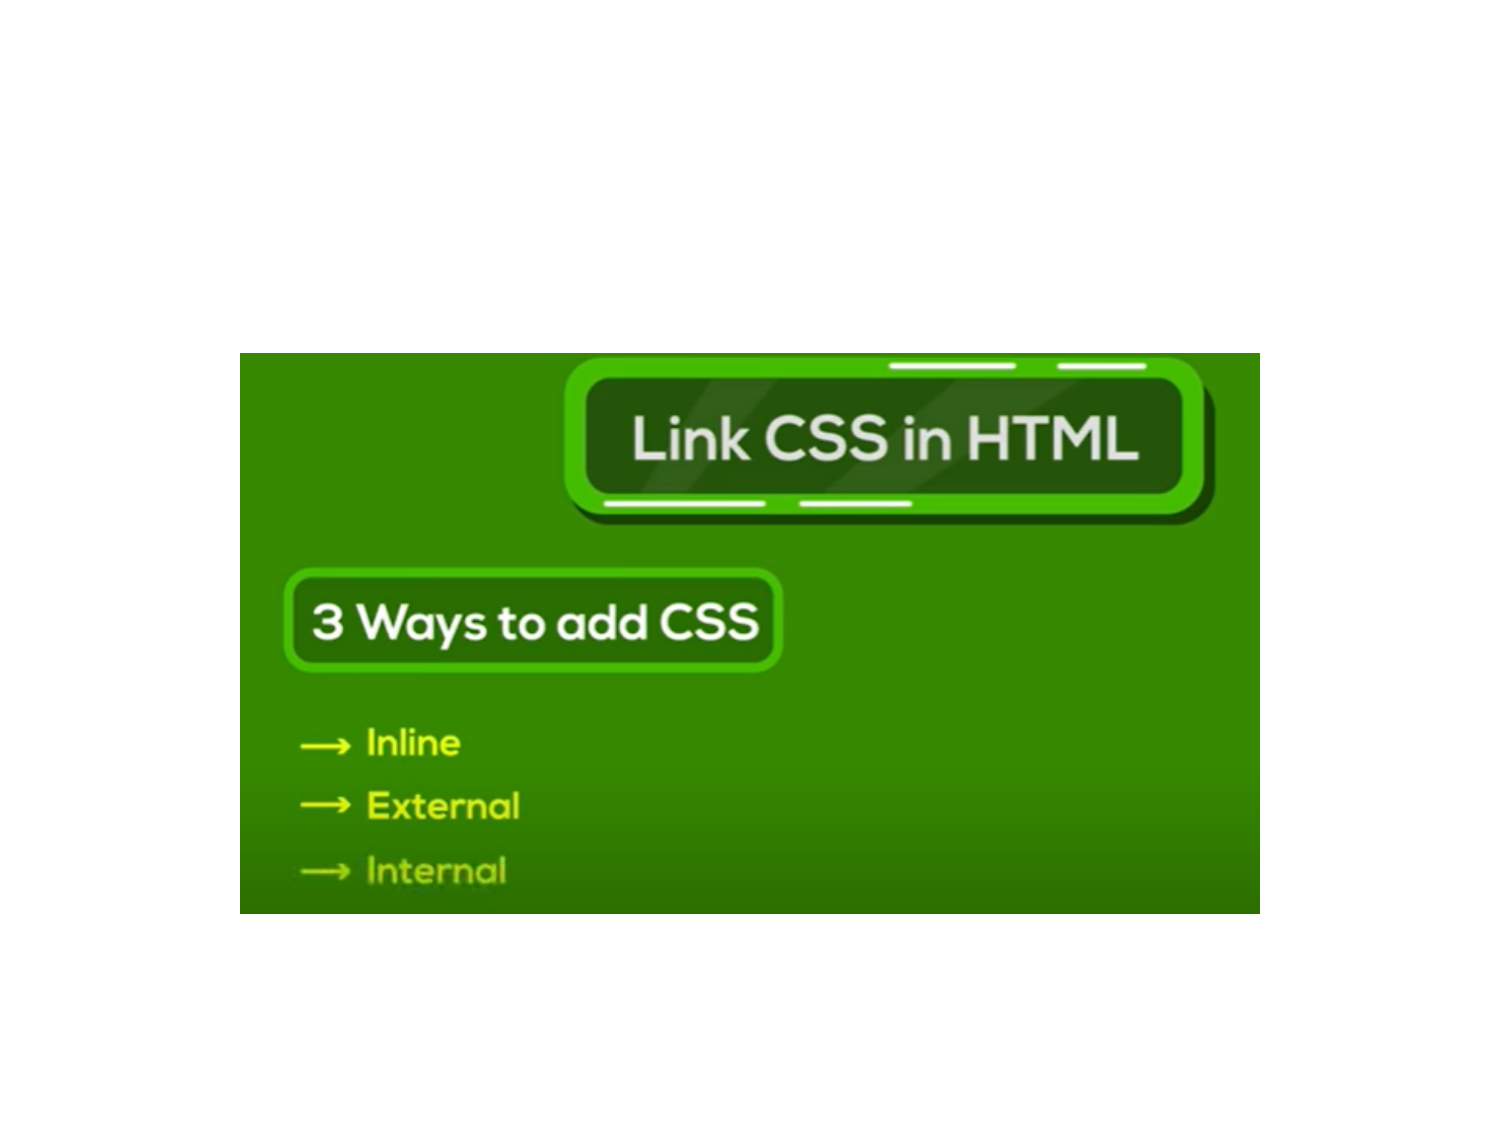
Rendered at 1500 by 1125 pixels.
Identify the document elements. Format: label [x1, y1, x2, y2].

list [240, 353, 1260, 914]
